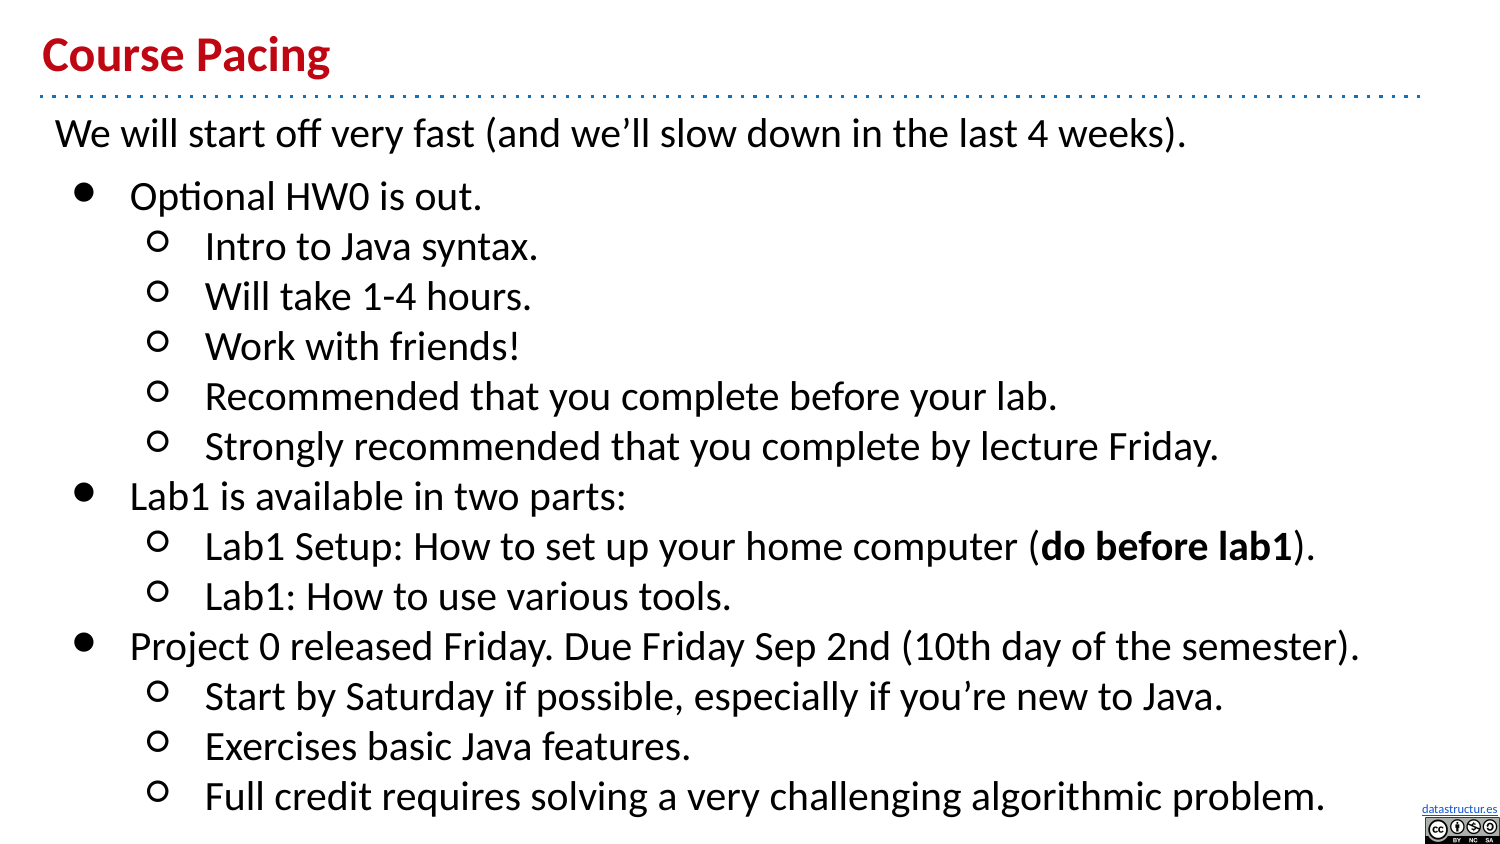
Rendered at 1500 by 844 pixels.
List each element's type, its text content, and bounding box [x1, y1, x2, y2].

title Course Pacing [27, 15, 1378, 97]
list We will start off very fast (and we’ll slow down in the last 4 weeks). Optional HW0 is out. Intro to Java syntax. Will take 1-4 hours. Work with friends! Recommended that you complete before your lab. Strongly recommended that you complete by lecture Friday. Lab1 is available in two parts: Lab1 Setup: How to set up your home computer (do before lab1). Lab1: How to use various tools. Project 0 released Friday. Due Friday Sep 2nd (10th day of the semester). Start by Saturday if possible, especially if you’re new to Java. Exercises basic Java features. Full credit requires solving a very challenging algorithmic problem. [39, 91, 1463, 773]
picture [1425, 817, 1500, 844]
